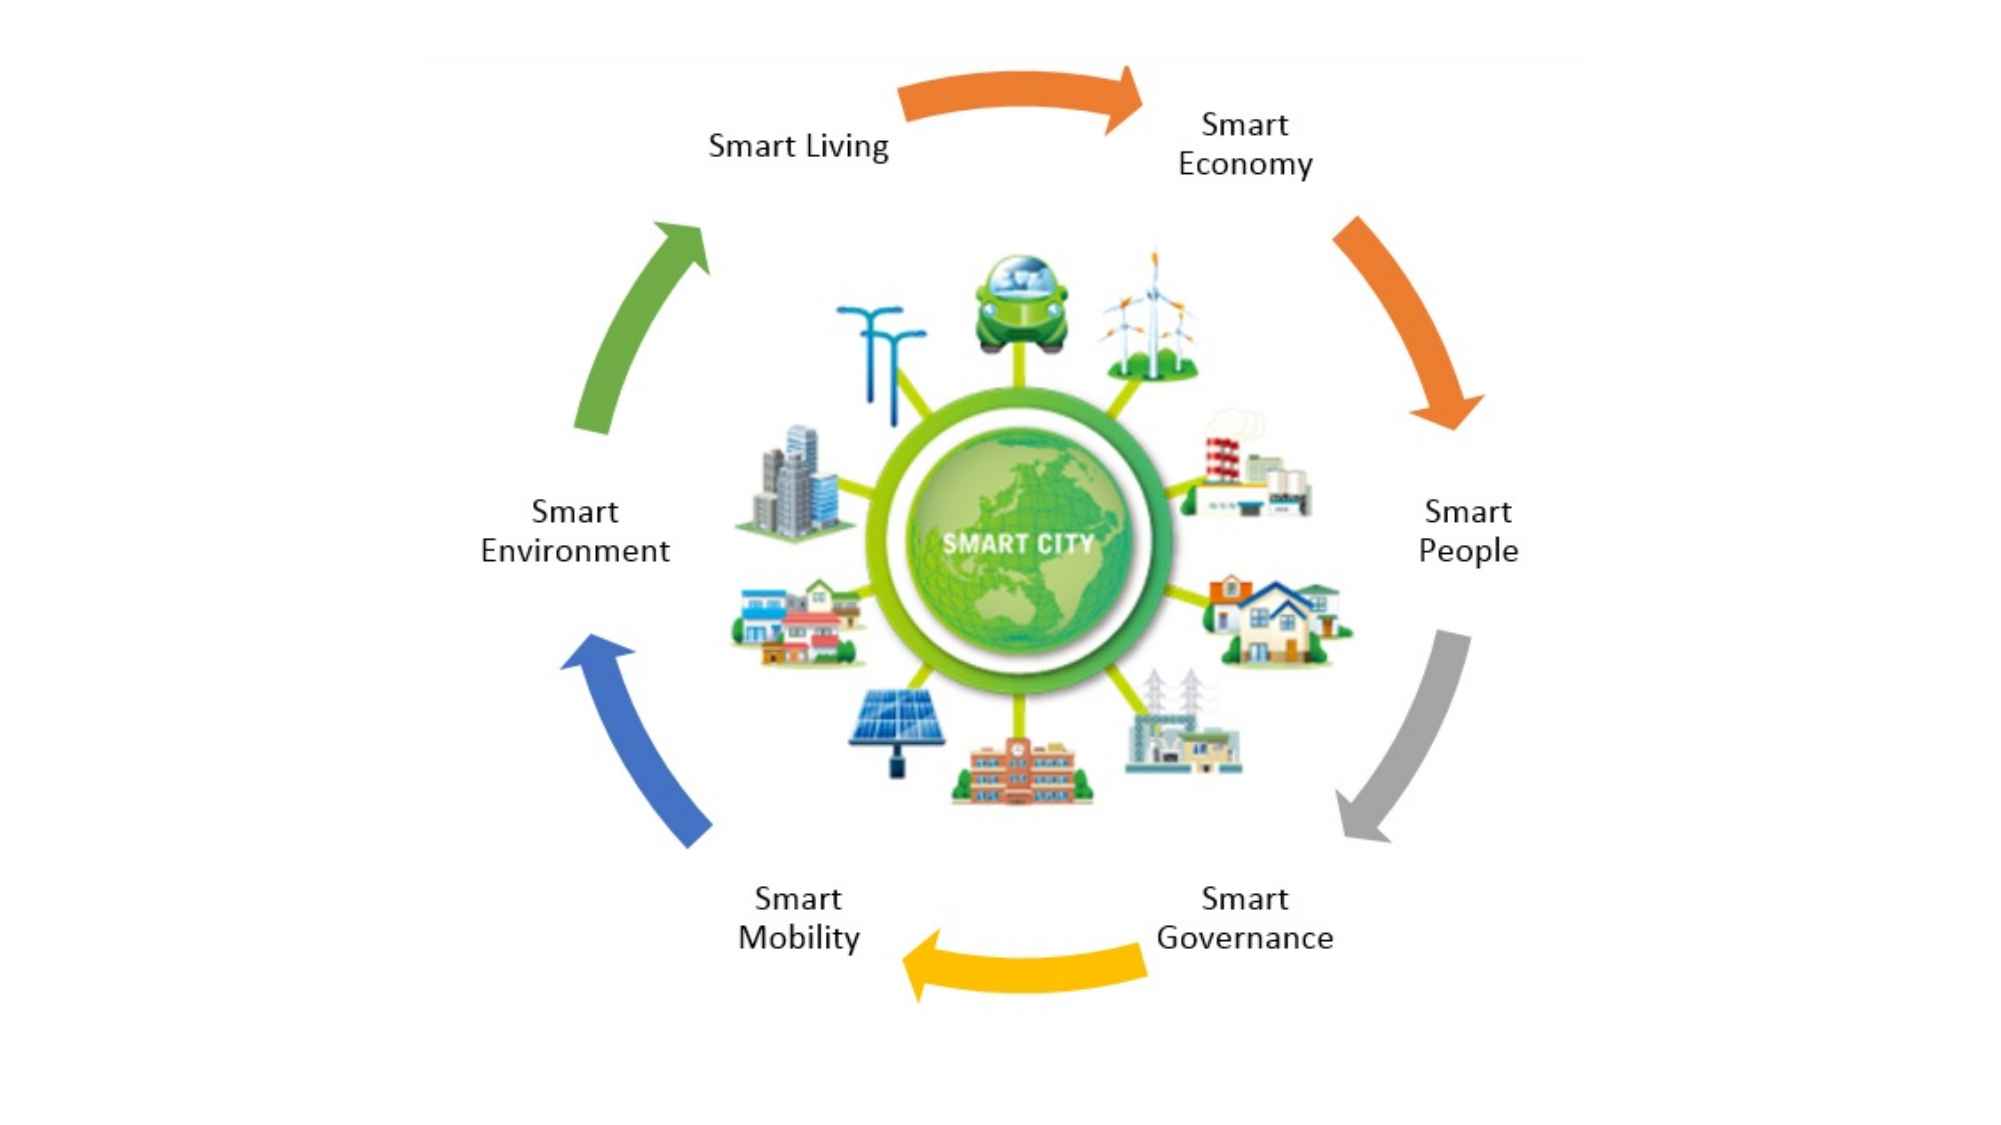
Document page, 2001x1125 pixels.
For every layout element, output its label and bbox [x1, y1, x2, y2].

list [422, 54, 1591, 1020]
